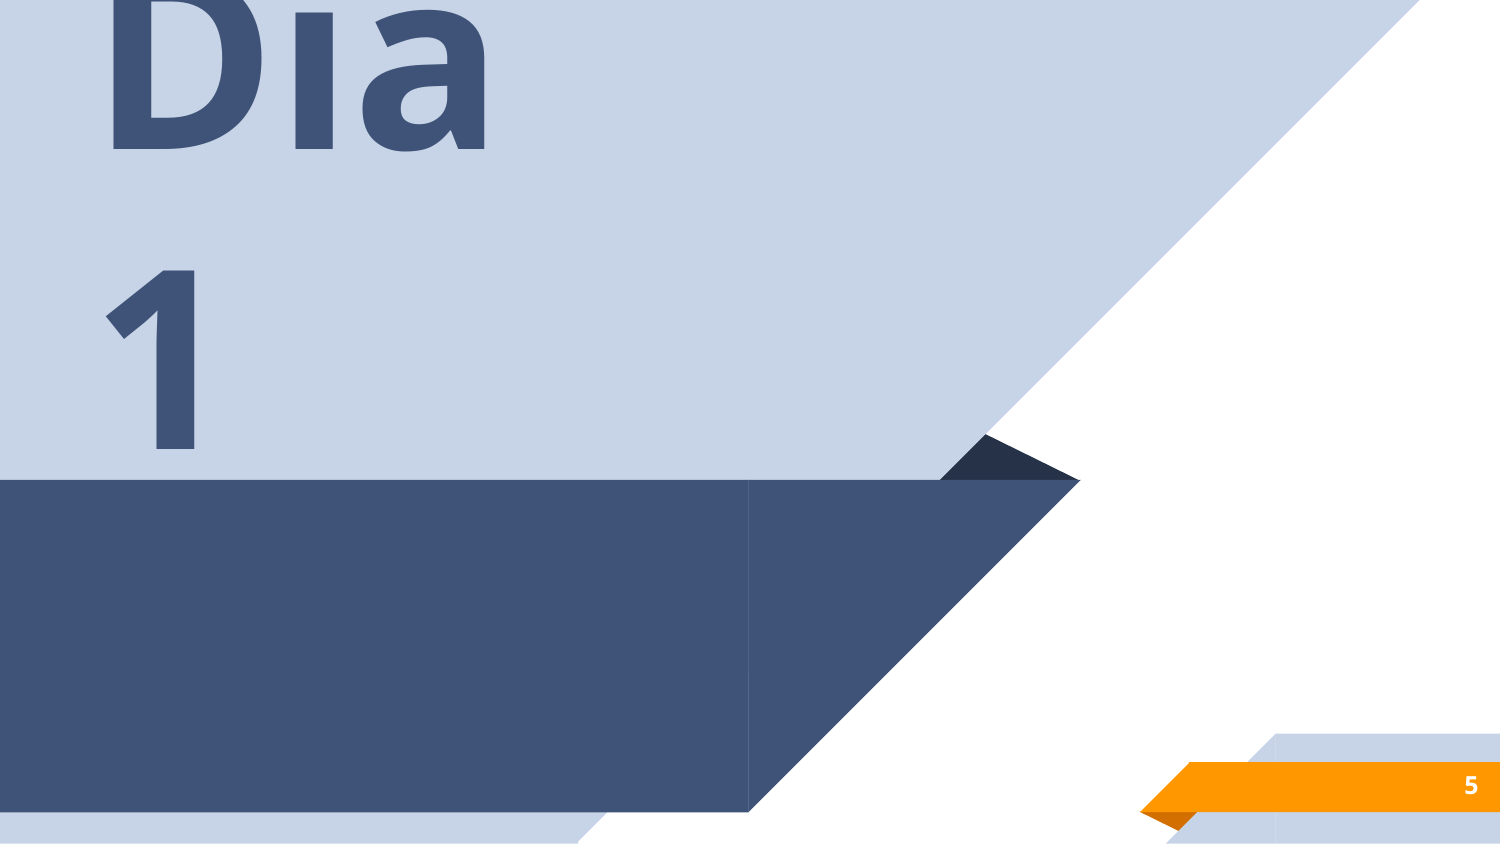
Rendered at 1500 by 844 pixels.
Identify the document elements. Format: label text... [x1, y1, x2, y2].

text_box Dia 1 [76, 0, 639, 515]
slide_number ‹#› [1249, 760, 1494, 813]
